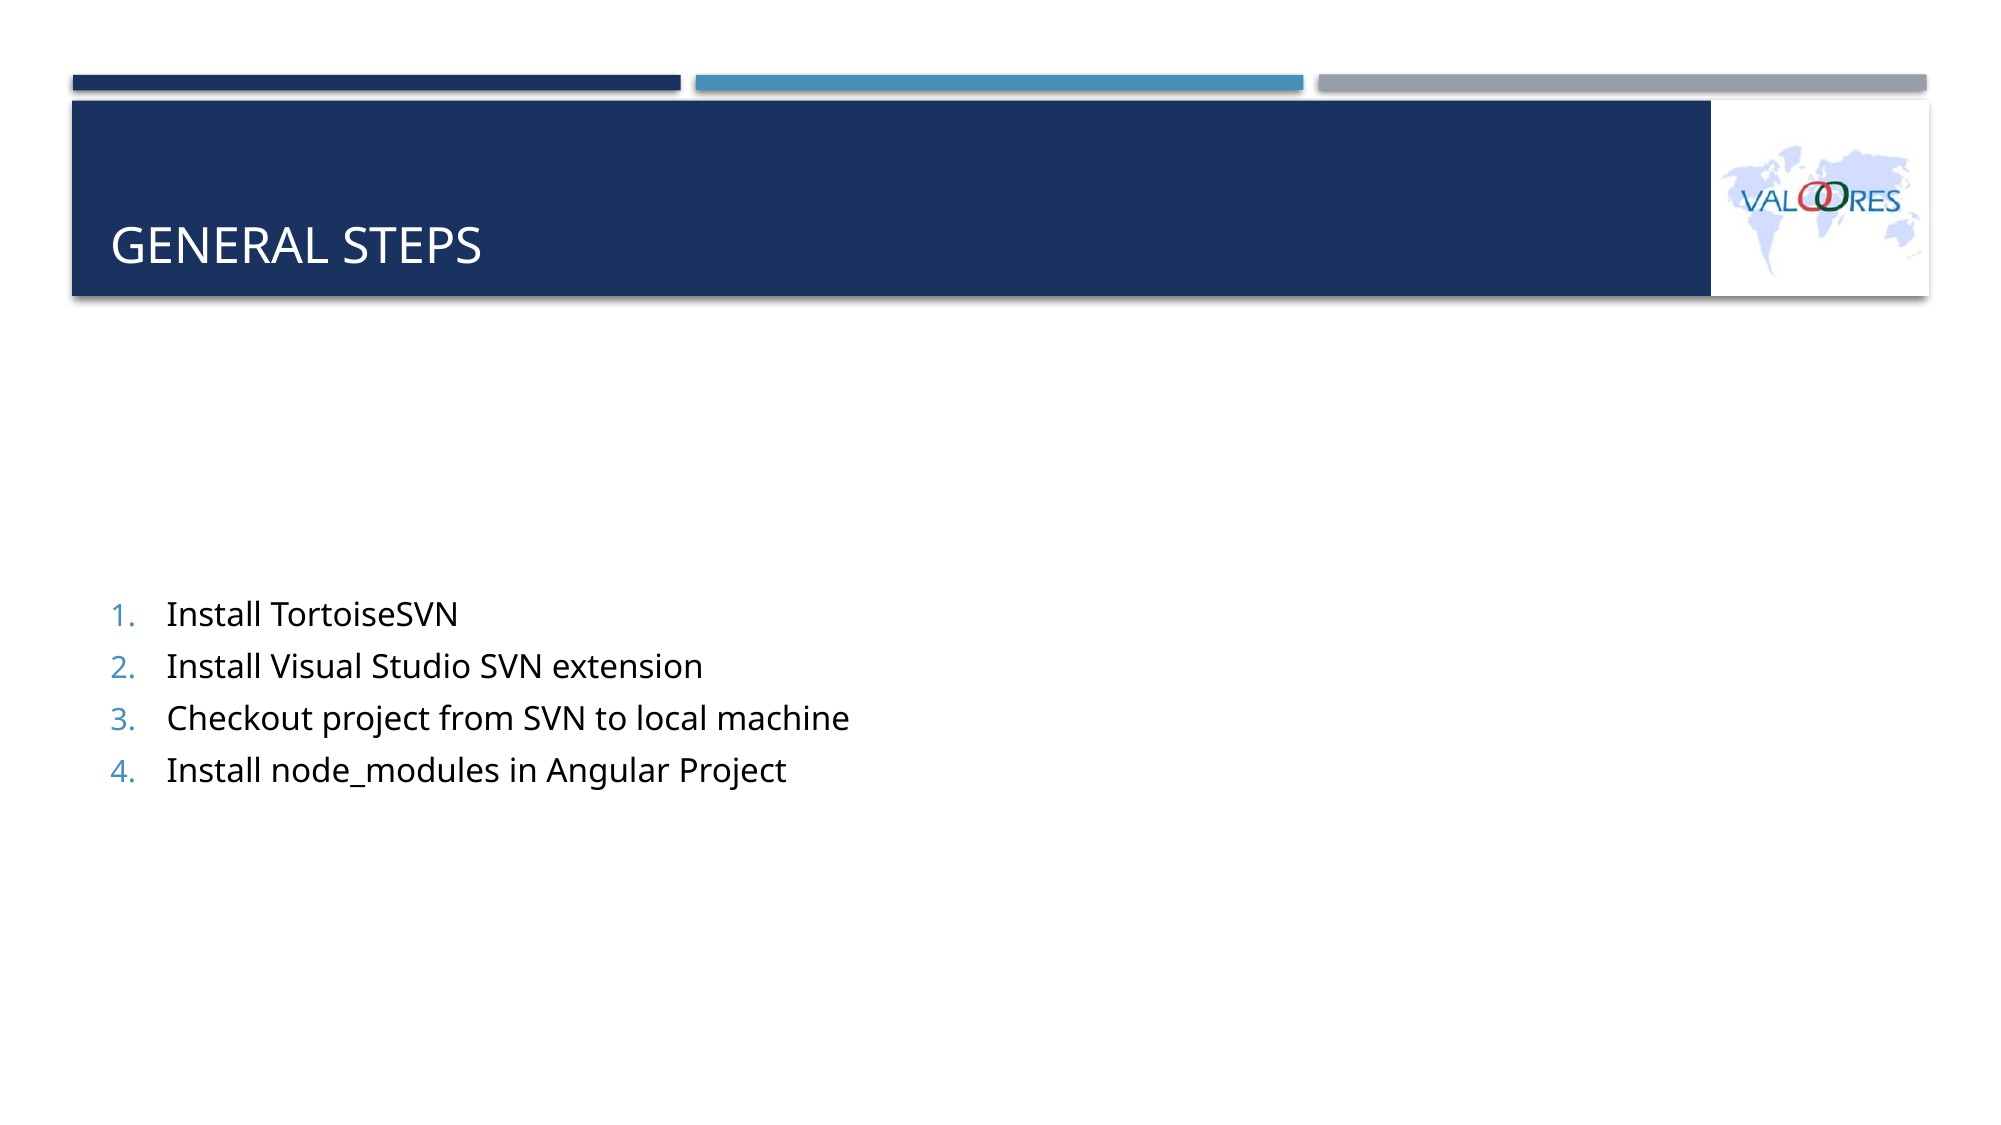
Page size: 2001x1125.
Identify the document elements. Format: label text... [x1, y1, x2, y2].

picture [1710, 100, 1929, 296]
title General Steps [95, 115, 1704, 282]
list Install TortoiseSVN Install Visual Studio SVN extension Checkout project from SVN to local machine Install node_modules in Angular Project [95, 337, 1925, 1037]
